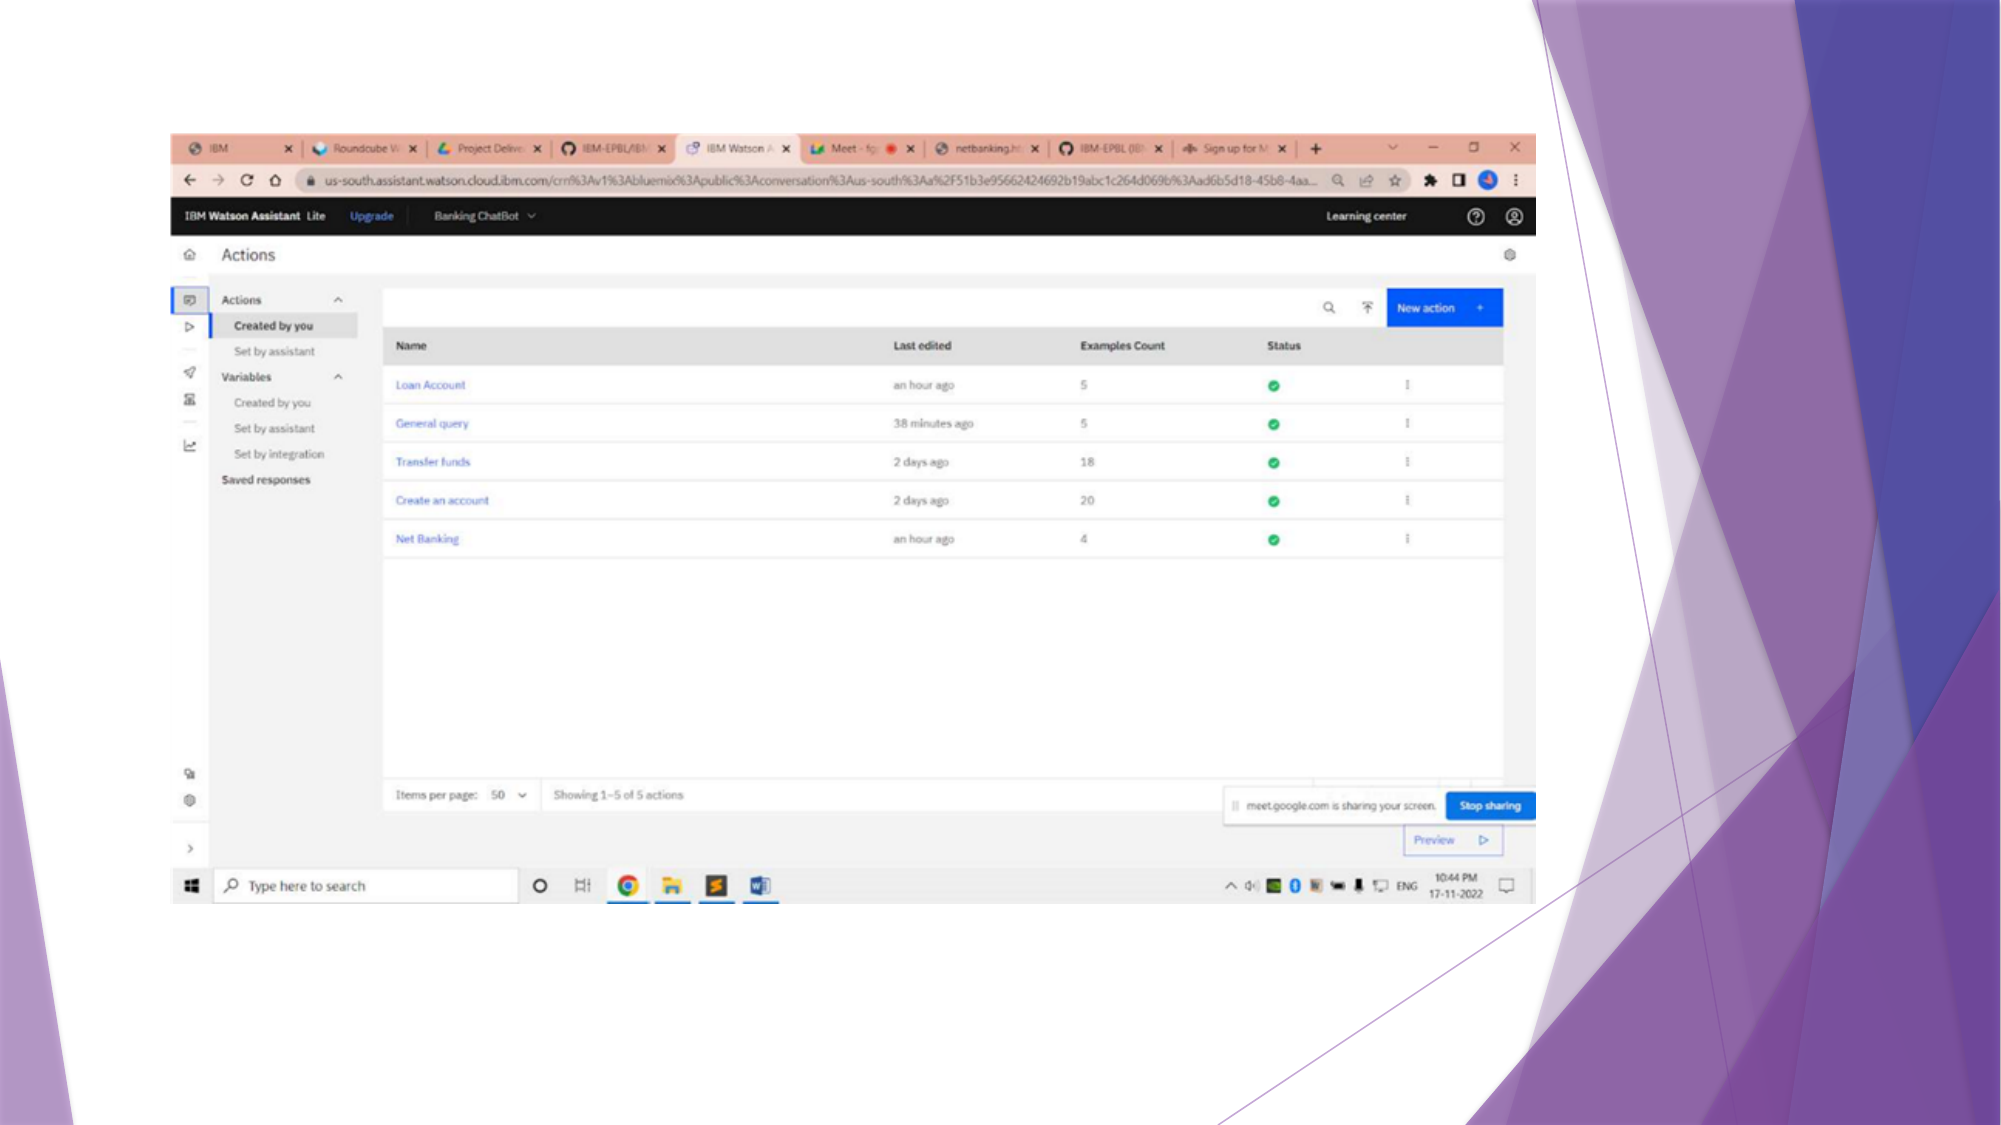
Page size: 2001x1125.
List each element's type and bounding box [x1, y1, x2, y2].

list [170, 132, 1536, 904]
